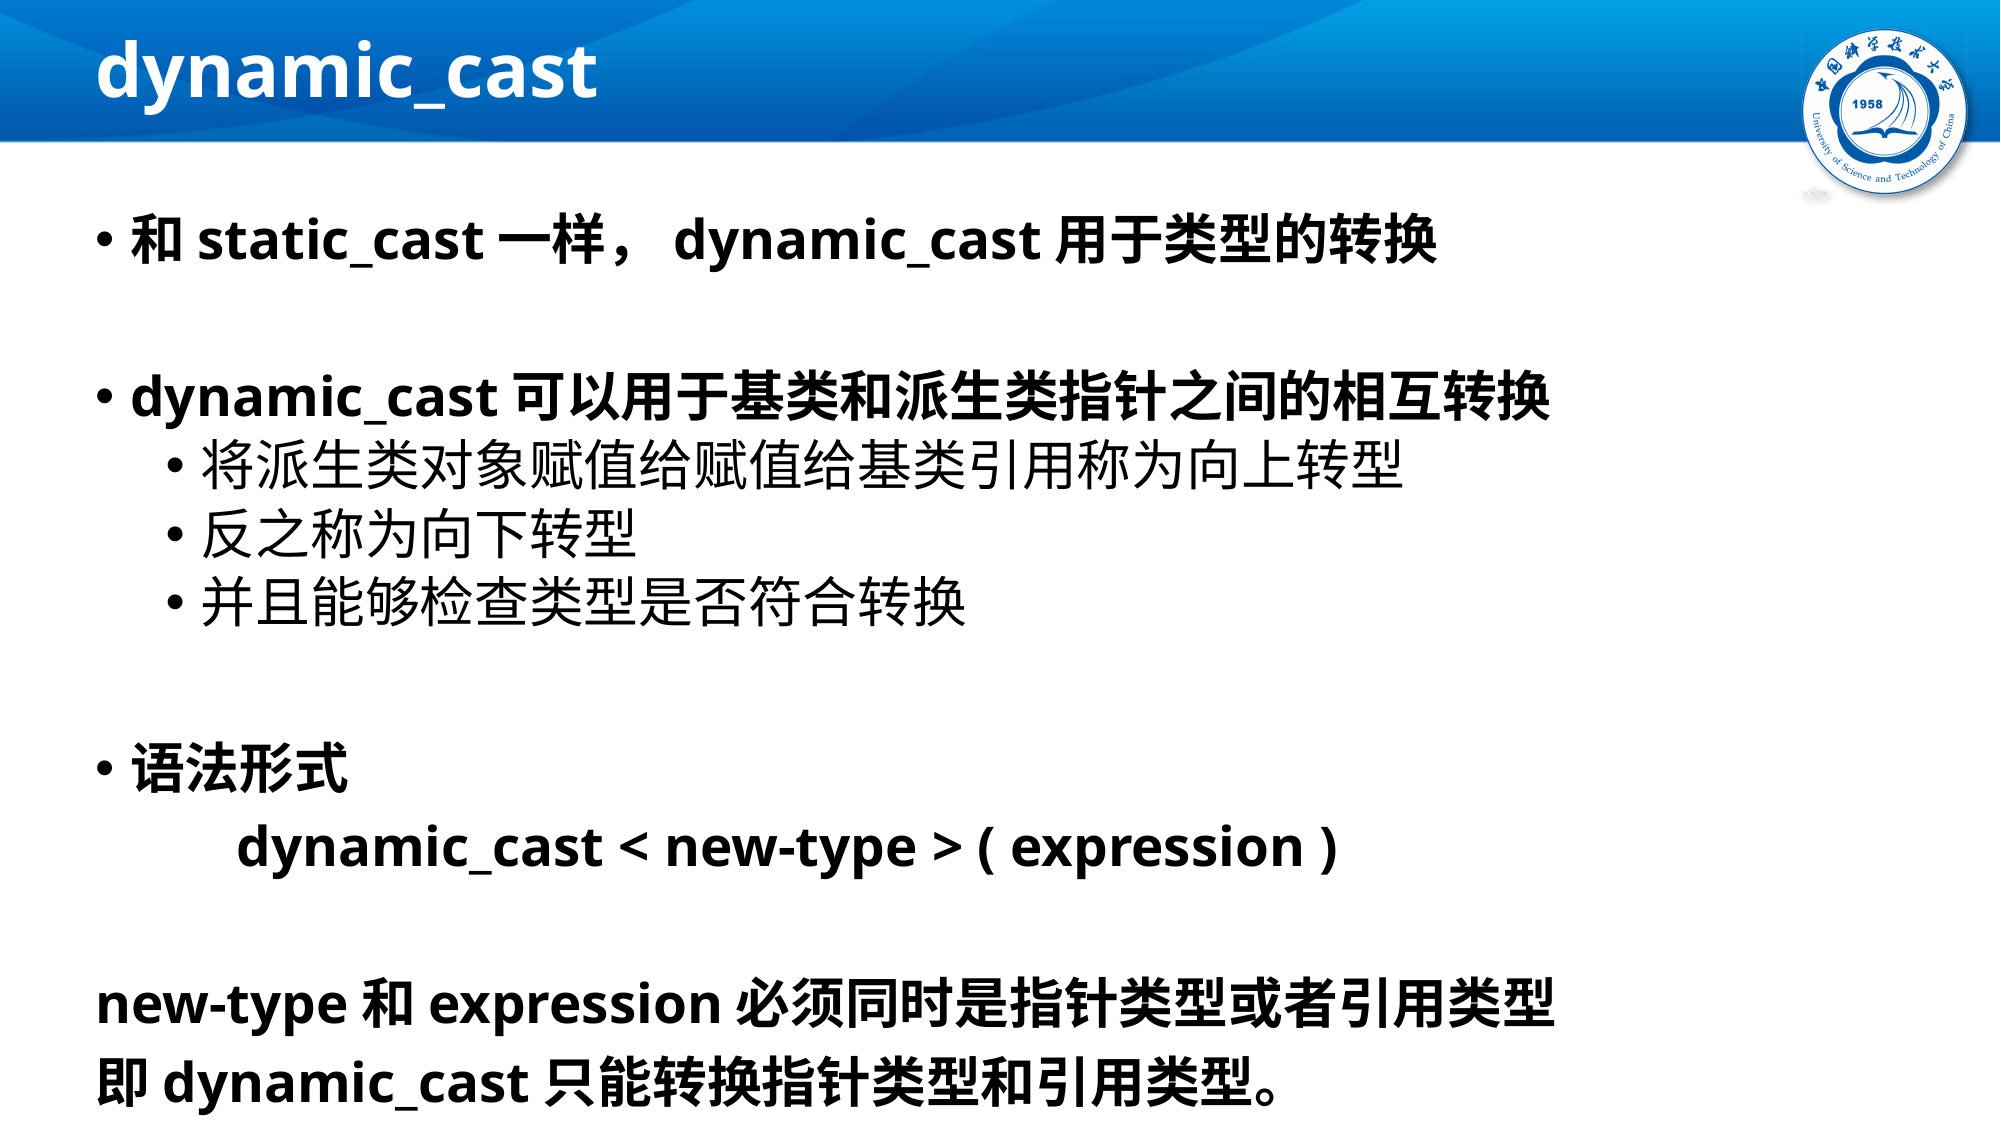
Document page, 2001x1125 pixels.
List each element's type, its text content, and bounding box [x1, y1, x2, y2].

title dynamic_cast [80, 22, 1619, 124]
list 和static_cast一样，dynamic_cast用于类型的转换 dynamic_cast可以用于基类和派生类指针之间的相互转换 将派生类对象赋值给赋值给基类引用称为向上转型 反之称为向下转型 并且能够检查类型是否符合转换 语法形式 dynamic_cast < new-type > ( expression ) new-type和expression必须同时是指针类型或者引用类型 即dynamic_cast只能转换指针类型和引用类型。 [80, 204, 1913, 1125]
picture [0, 0, 2000, 204]
